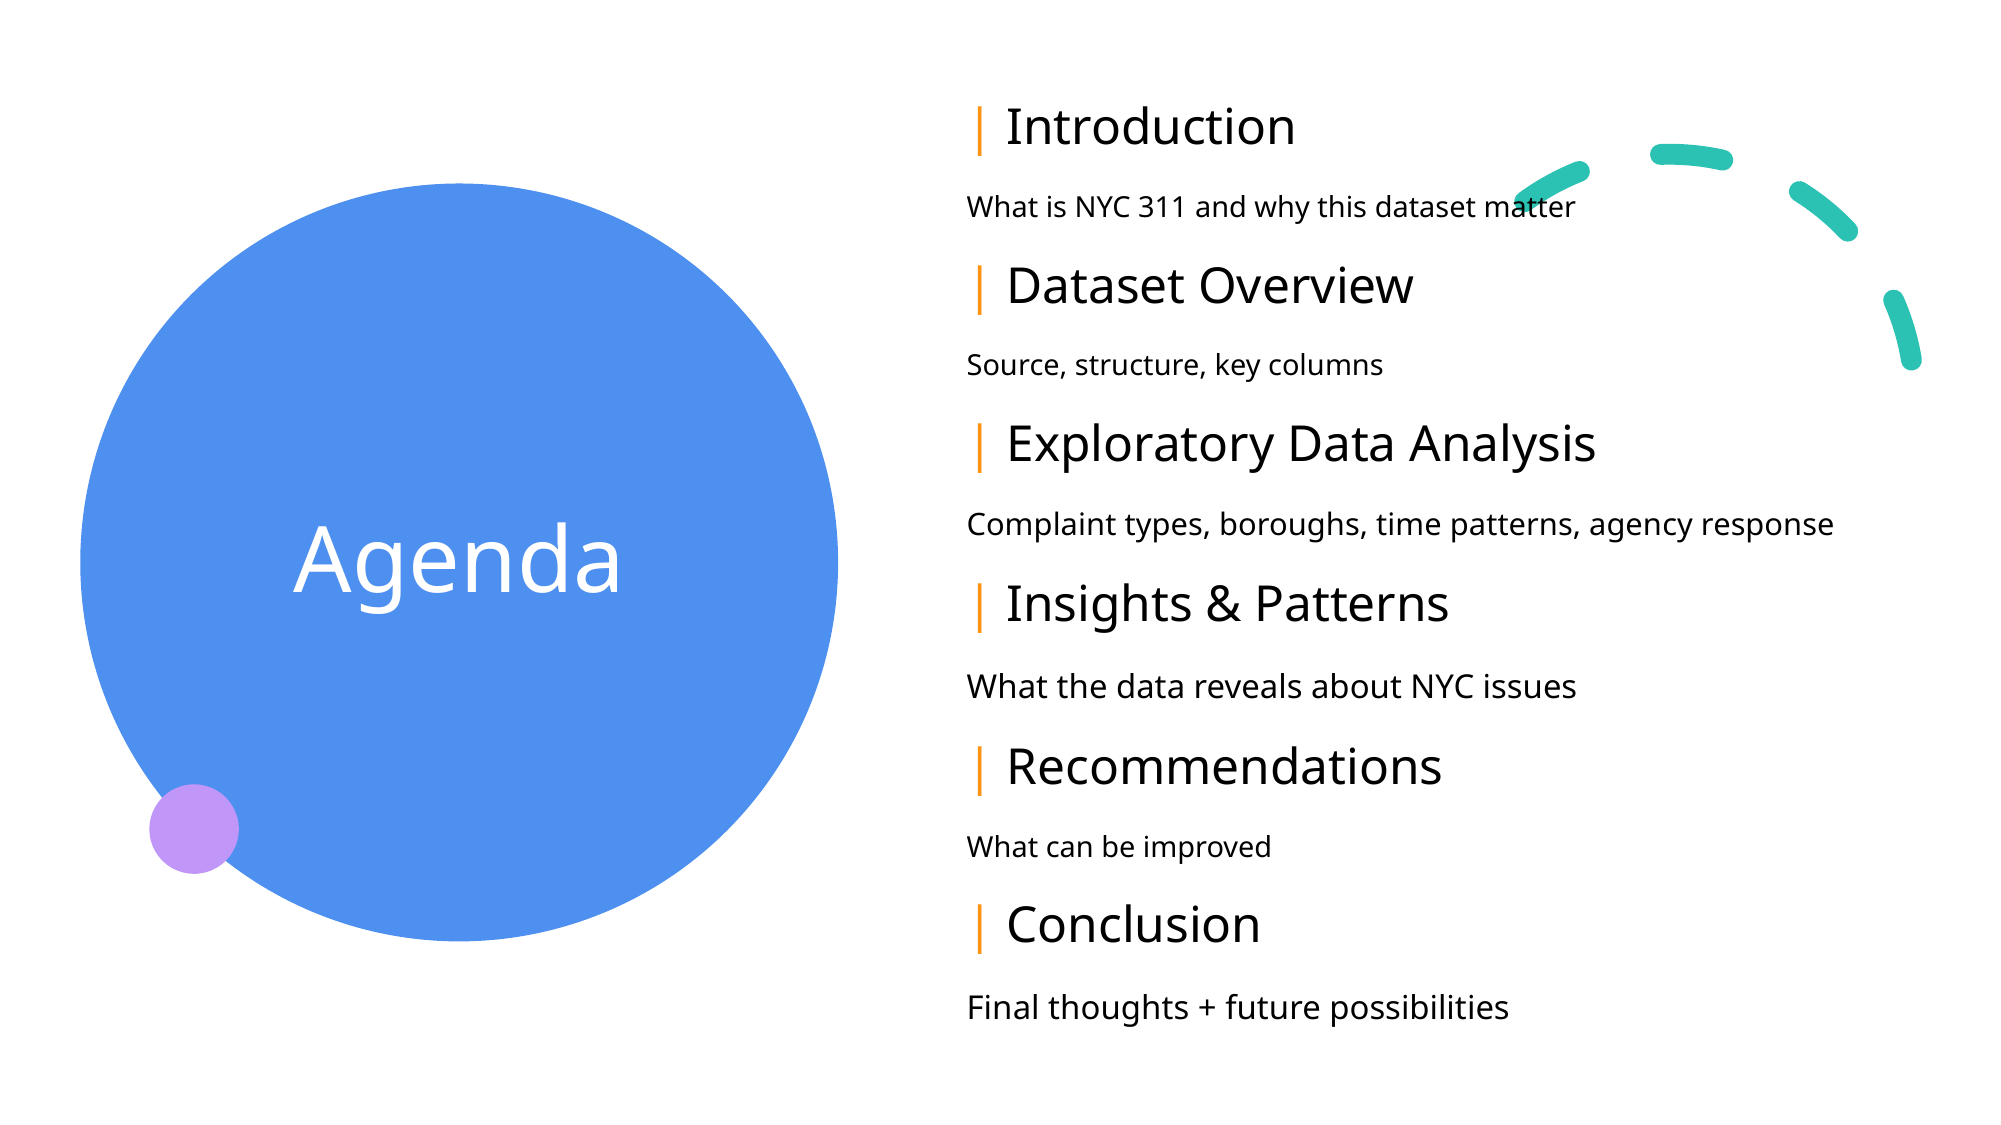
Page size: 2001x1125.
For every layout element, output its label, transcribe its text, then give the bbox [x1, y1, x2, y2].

title Agenda [100, 183, 820, 942]
list | Introduction What is NYC 311 and why this dataset matter | Dataset Overview Source, structure, key columns | Exploratory Data Analysis Complaint types, boroughs, time patterns, agency response | Insights & Patterns What the data reveals about NYC issues | Recommendations What can be improved | Conclusion Final thoughts + future possibilities [951, 91, 1863, 1038]
